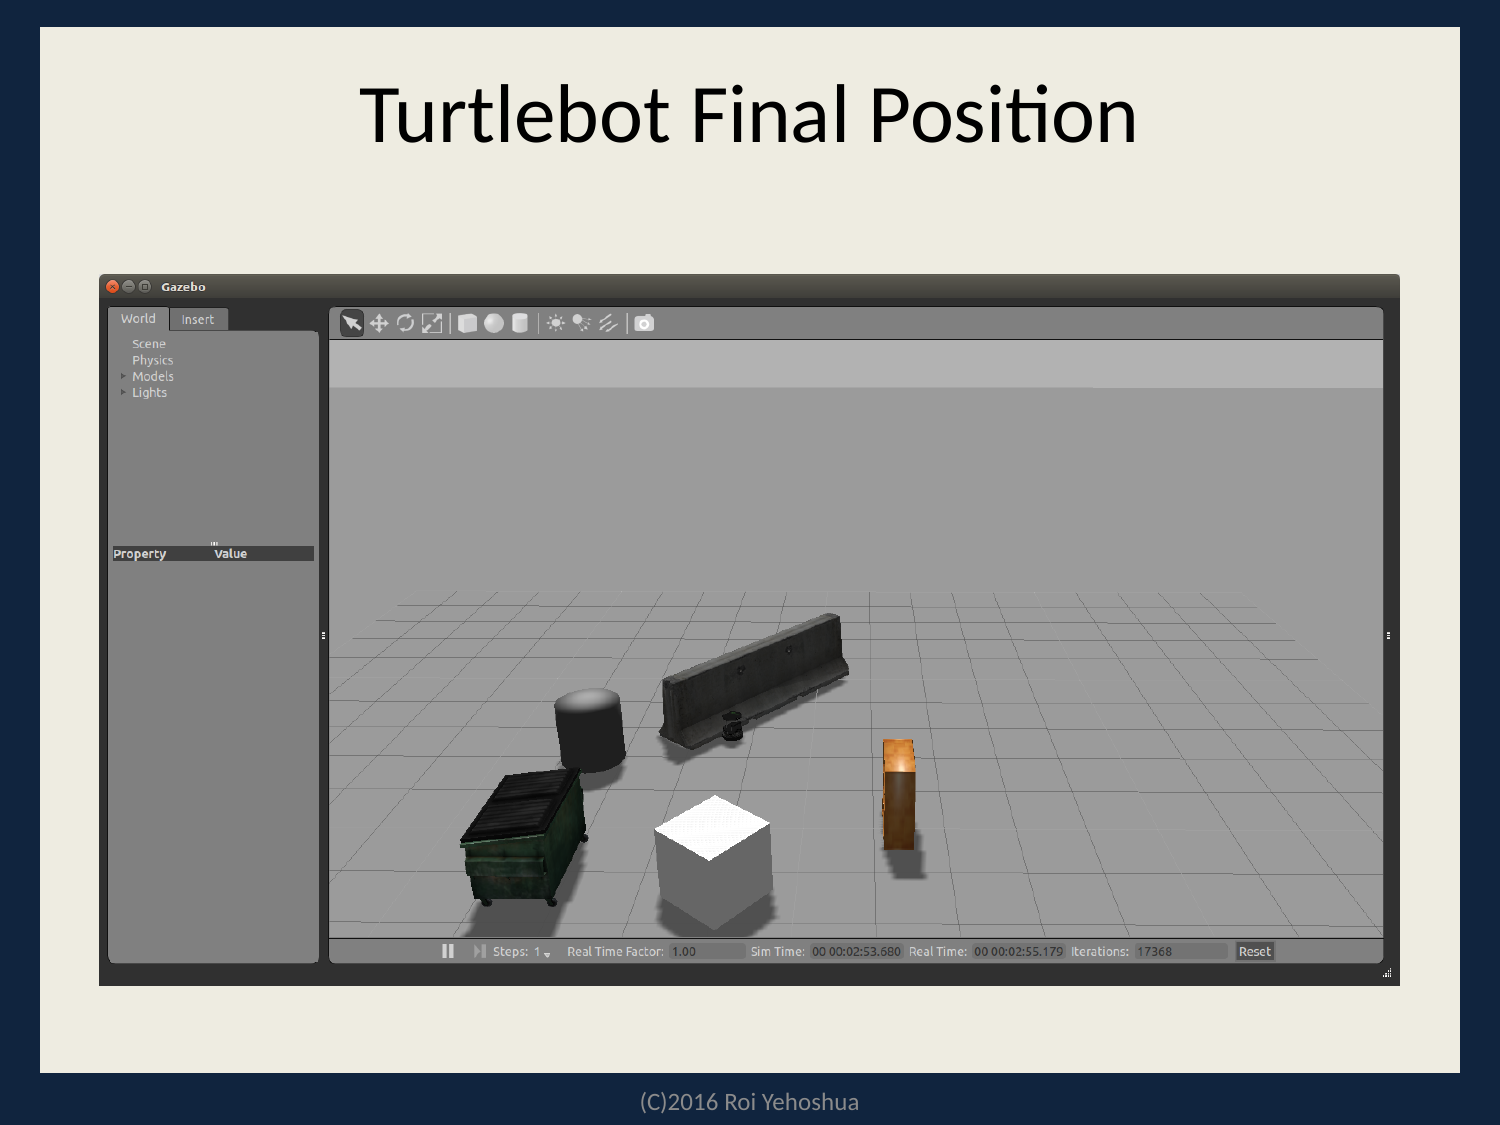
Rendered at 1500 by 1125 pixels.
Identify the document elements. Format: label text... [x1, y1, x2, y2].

picture [99, 274, 1401, 987]
title Turtlebot Final Position [37, 31, 1463, 188]
footer (C)2016 Roi Yehoshua [512, 1074, 988, 1125]
